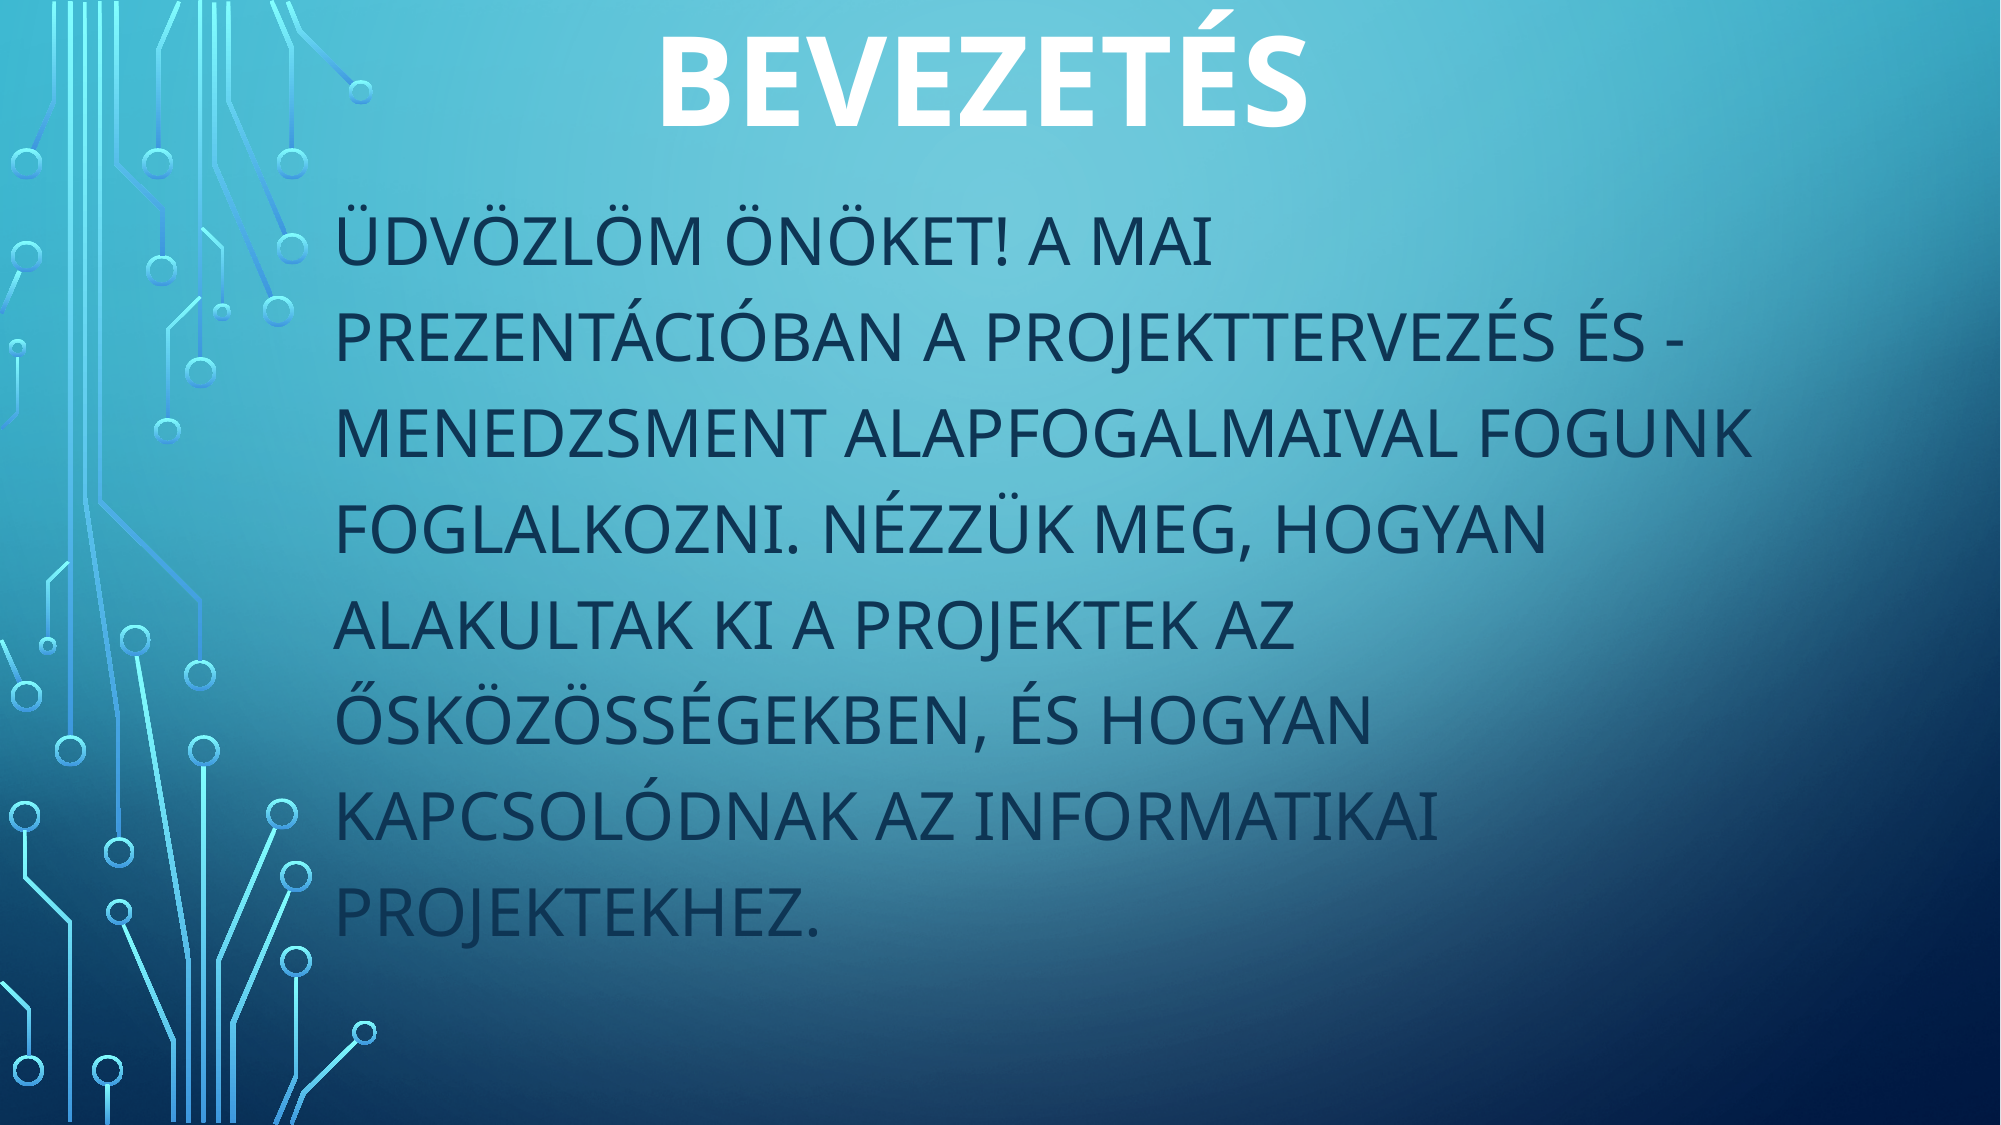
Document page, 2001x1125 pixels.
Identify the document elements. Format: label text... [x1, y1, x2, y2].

subtitle Üdvözlöm Önöket! A mai prezentációban a projekttervezés és -menedzsment alapfogalmaival fogunk foglalkozni. Nézzük meg, hogyan alakultak ki a projektek az ősközösségekben, és hogyan kapcsolódnak az informatikai projektekhez. [318, 175, 1819, 540]
title Bevezetés [232, 0, 1733, 162]
